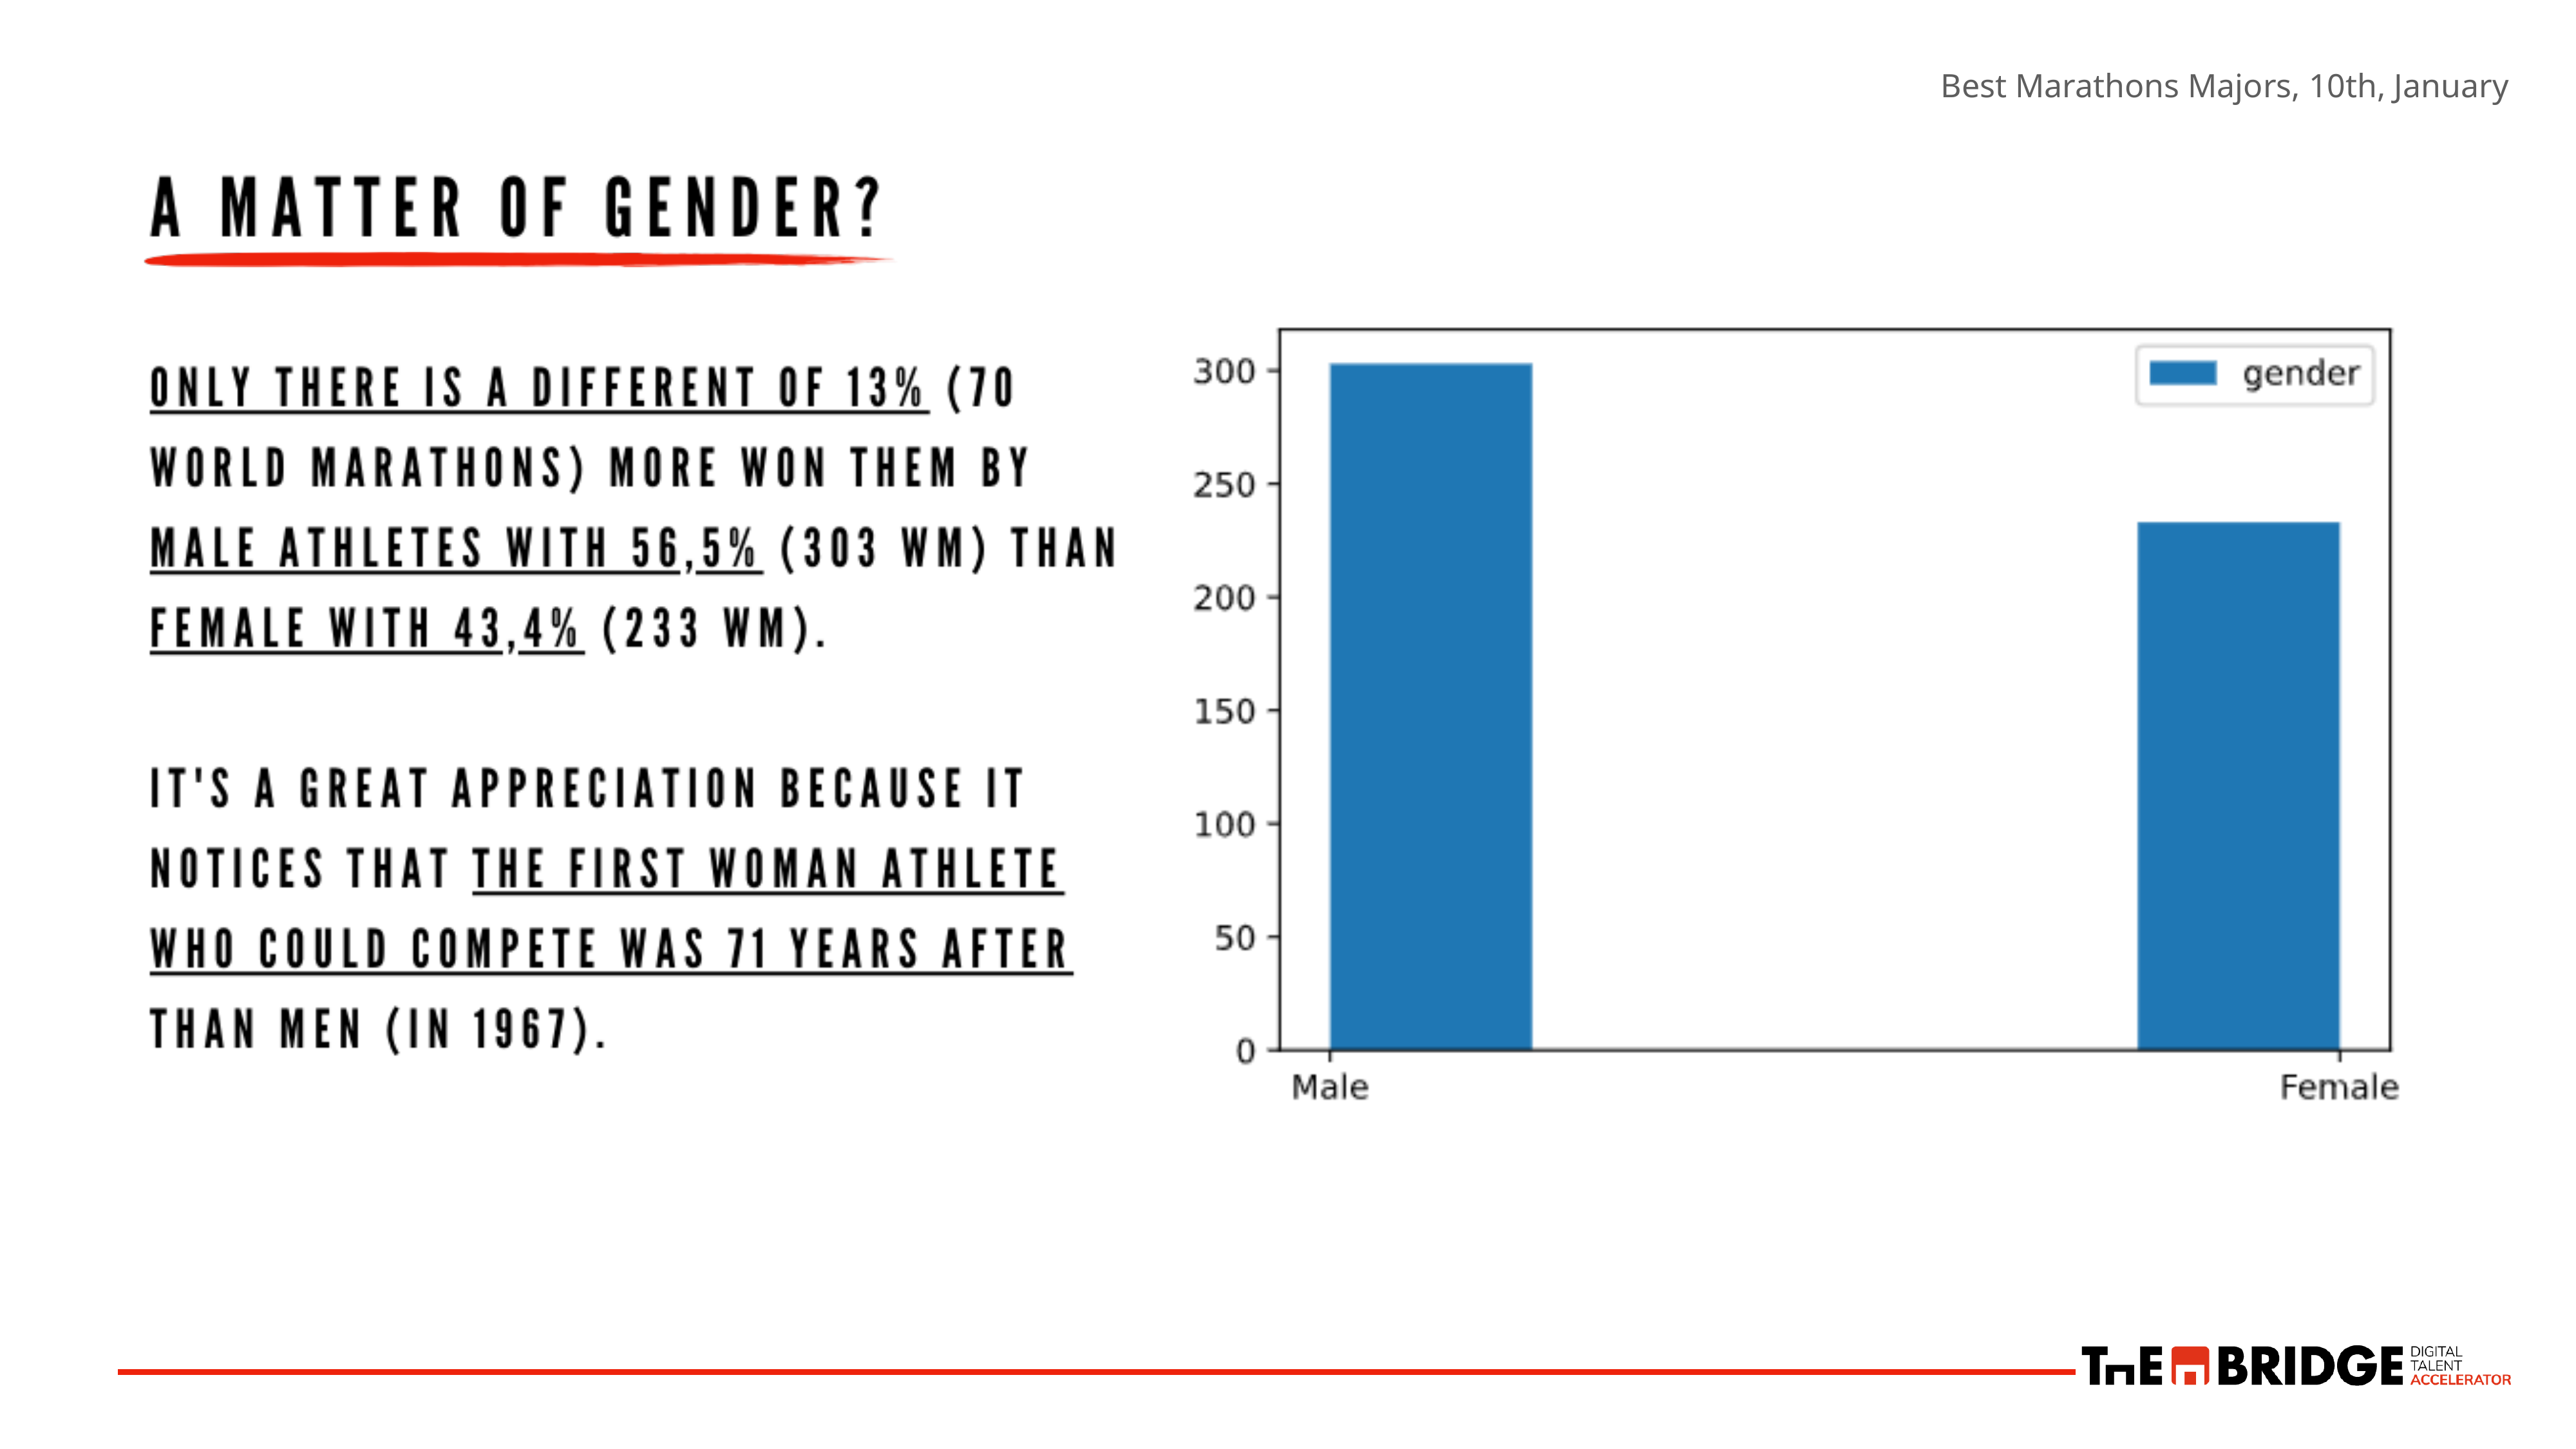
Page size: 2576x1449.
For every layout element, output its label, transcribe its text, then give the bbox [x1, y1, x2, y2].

text_box Best Marathons Majors, 10th, January [1935, 59, 2515, 109]
picture [132, 158, 1129, 1066]
picture [1170, 306, 2425, 1130]
picture [2061, 1327, 2530, 1403]
